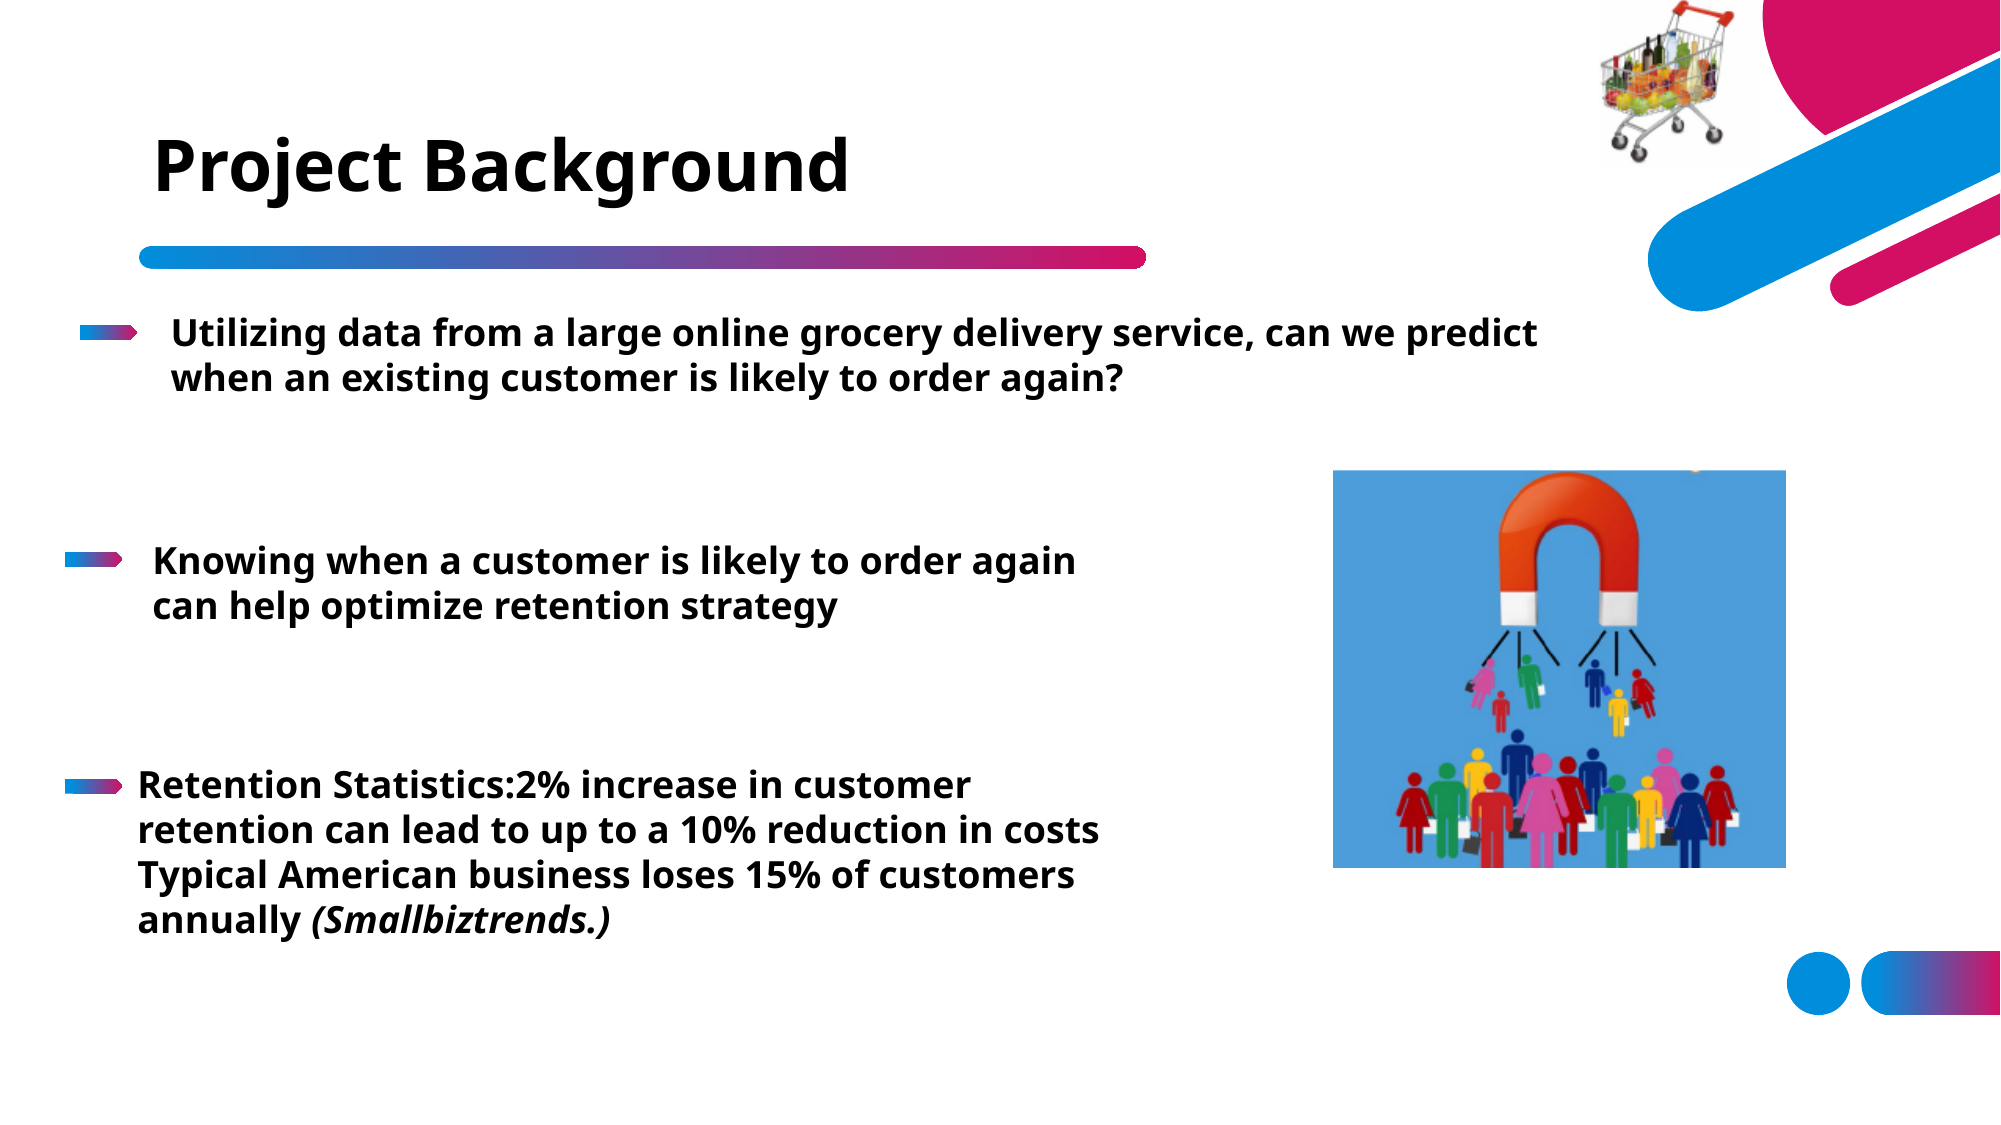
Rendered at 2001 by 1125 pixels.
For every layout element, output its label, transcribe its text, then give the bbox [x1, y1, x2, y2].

text_box [65, 551, 123, 567]
text_box Utilizing data from a large online grocery delivery service, can we predict when an existing customer is likely to order again? [155, 301, 1641, 452]
text_box [65, 778, 122, 794]
title Project Background [137, 59, 1623, 215]
picture [1333, 469, 1786, 868]
text_box Retention Statistics:2% increase in customer retention can lead to up to a 10% reduction in costs Typical American business loses 15% of customers annually (Smallbiztrends.) [122, 753, 1123, 949]
text_box [80, 325, 138, 340]
picture [1598, 0, 1761, 169]
text_box Knowing when a customer is likely to order again can help optimize retention strategy [137, 529, 1138, 635]
